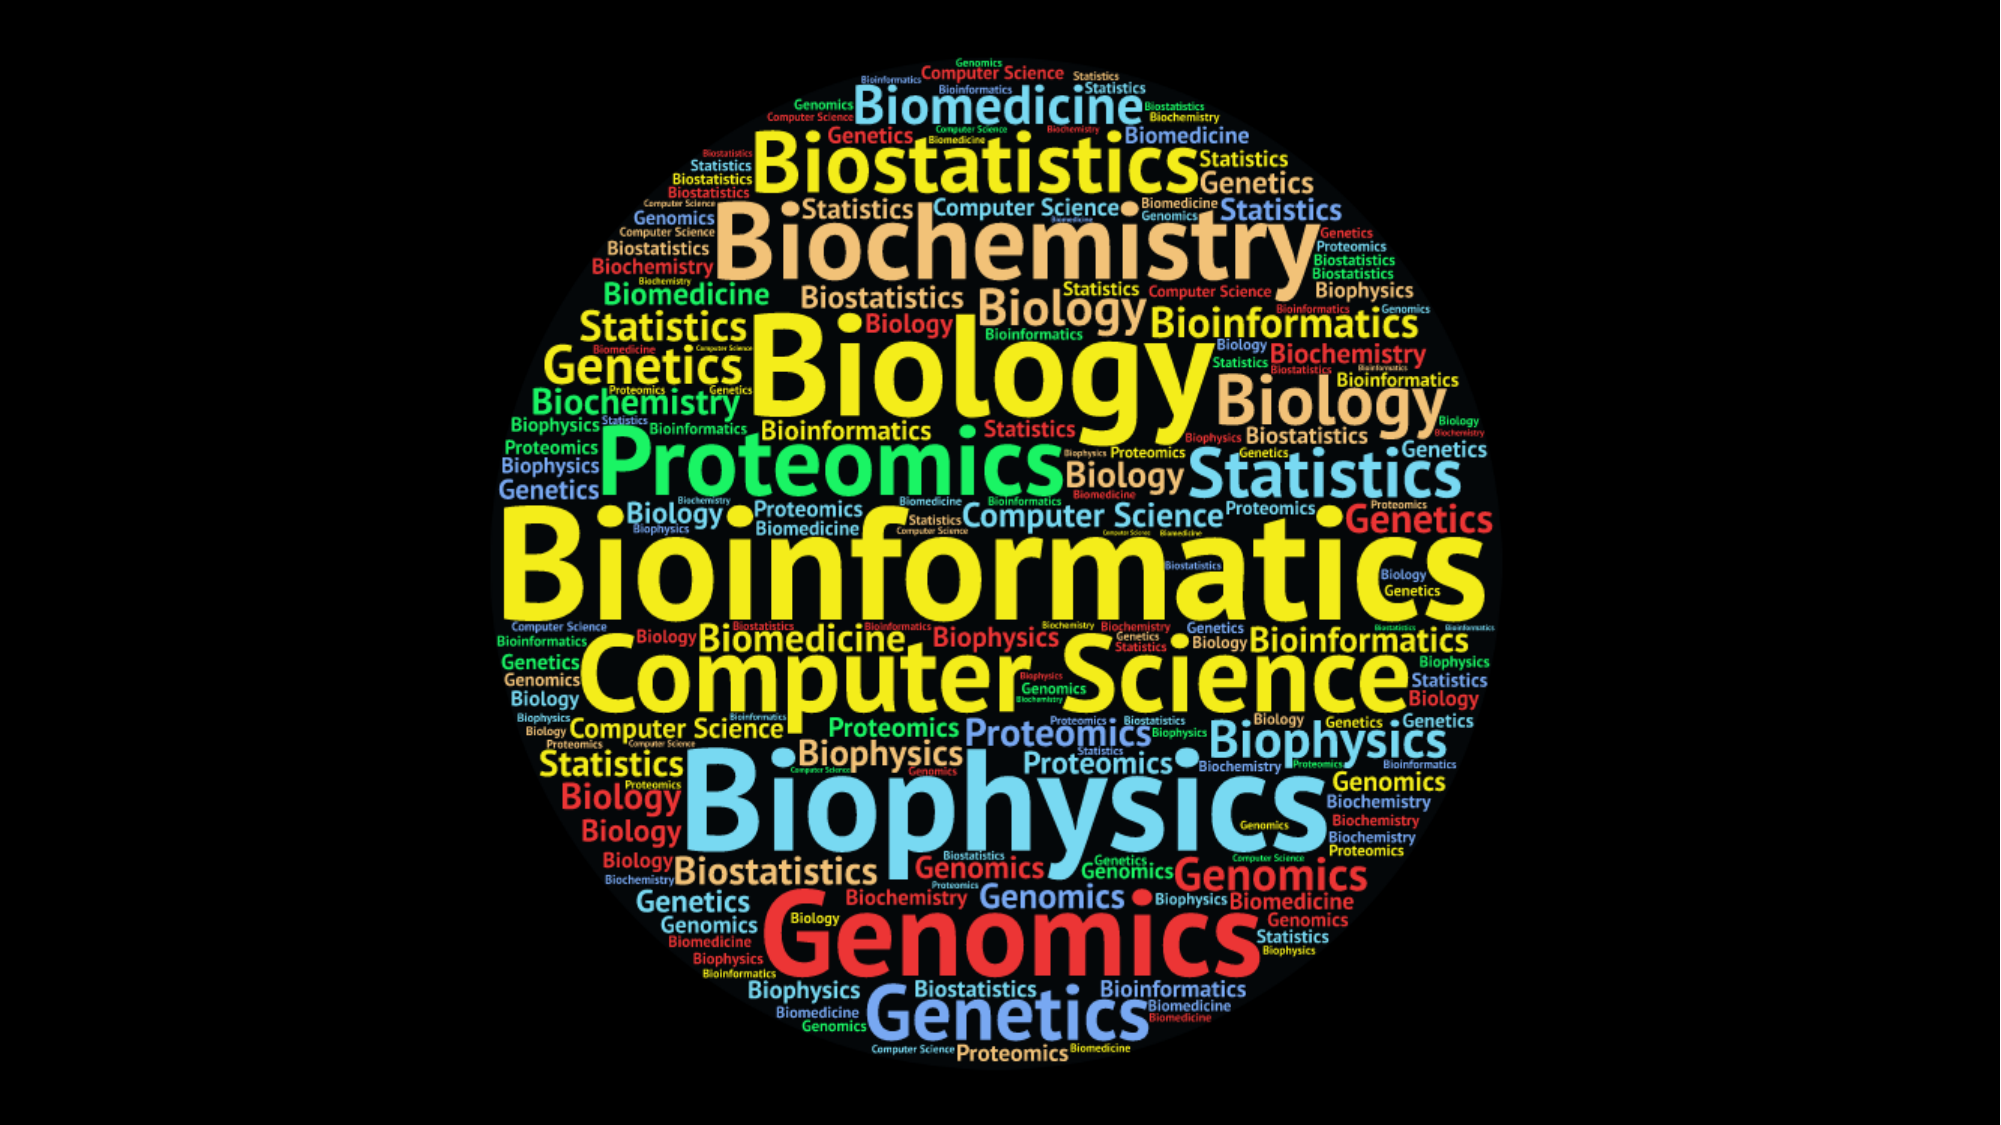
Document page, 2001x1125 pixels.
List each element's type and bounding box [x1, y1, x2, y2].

picture [295, 31, 1629, 1094]
